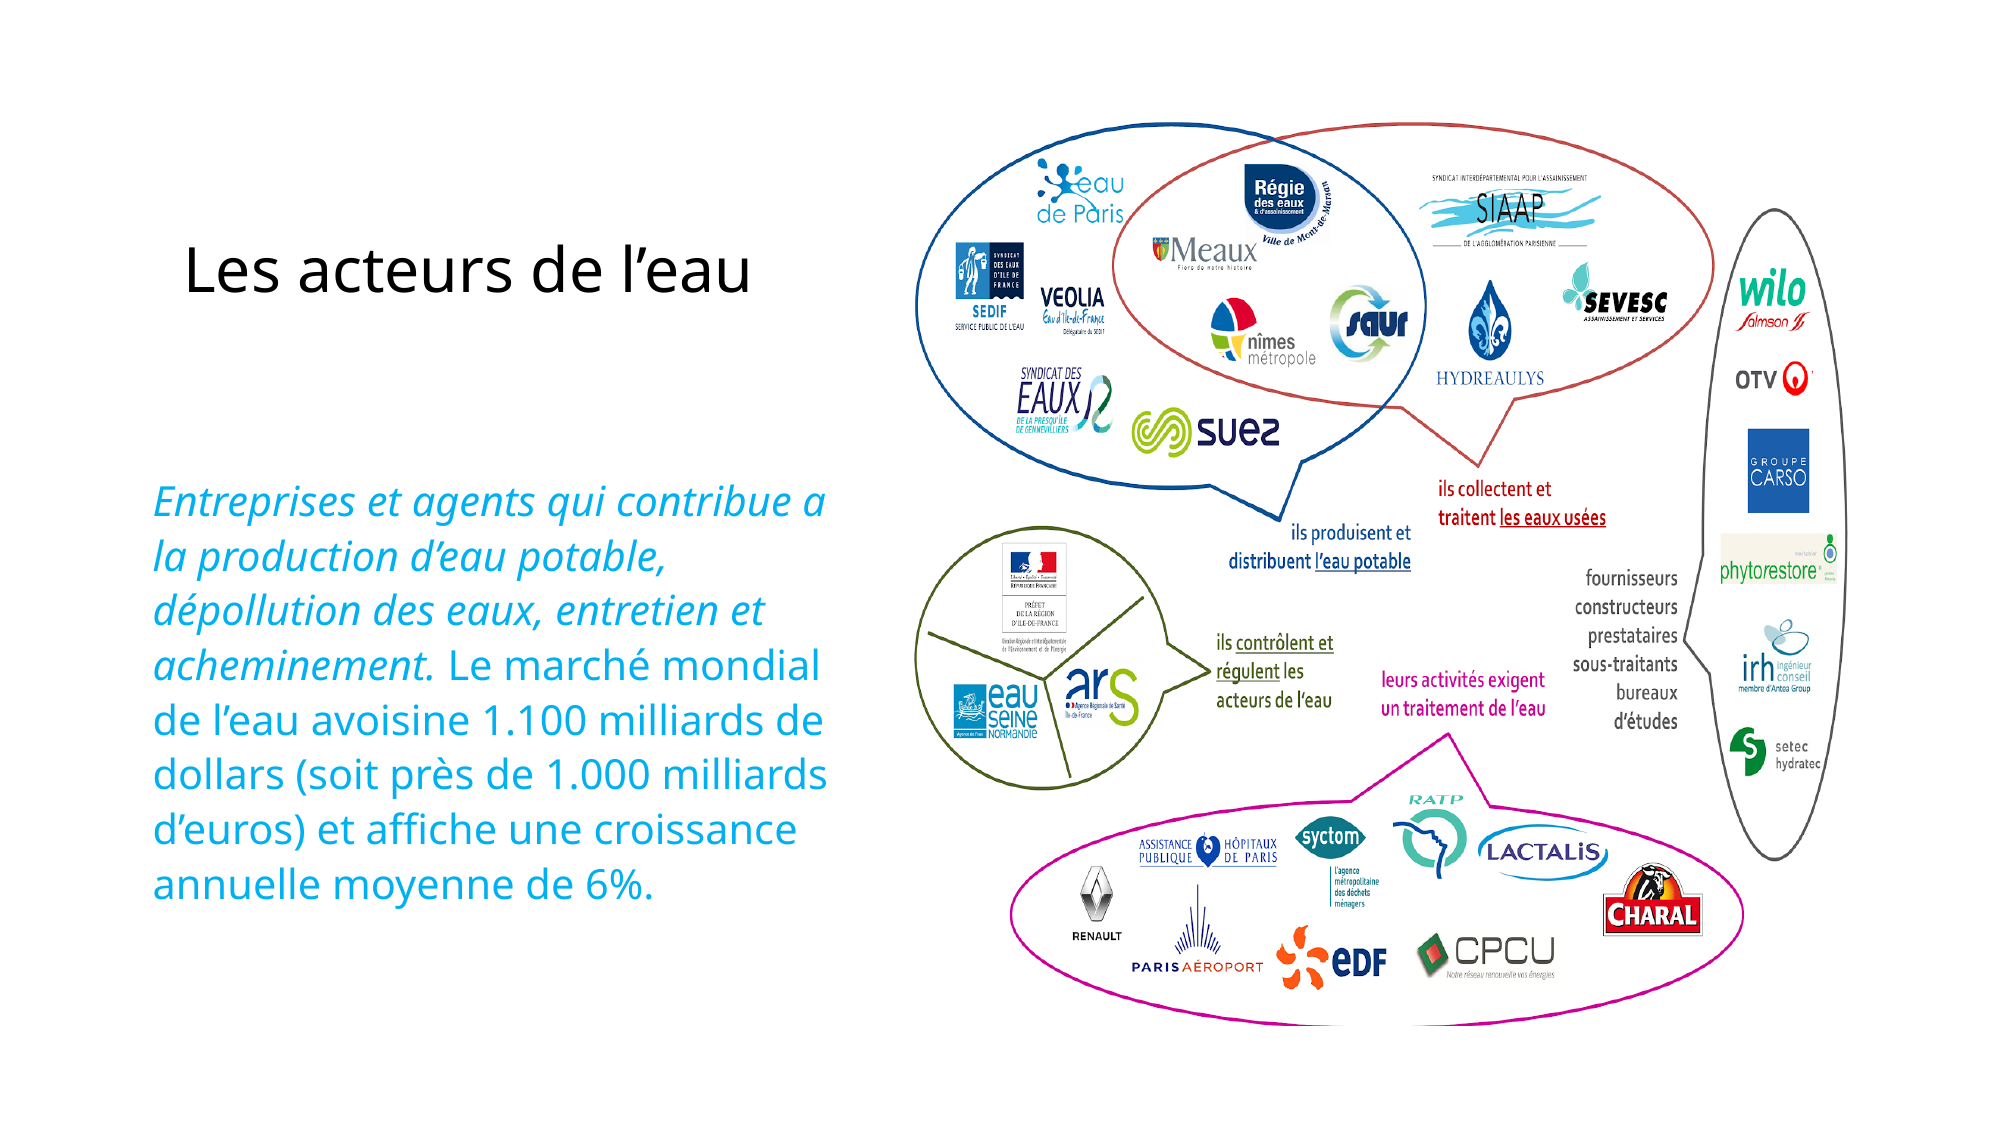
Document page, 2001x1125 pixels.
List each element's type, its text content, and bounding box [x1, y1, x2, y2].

title Les acteurs de l’eau [168, 57, 881, 313]
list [911, 105, 1863, 1026]
list Entreprises et agents qui contribue a la production d’eau potable, dépollution des eaux, entretien et acheminement. Le marché mondial de l’eau avoisine 1.100 milliards de dollars (soit près de 1.000 milliards d’euros) et affiche une croissance annuelle moyenne de 6%. [137, 462, 851, 963]
